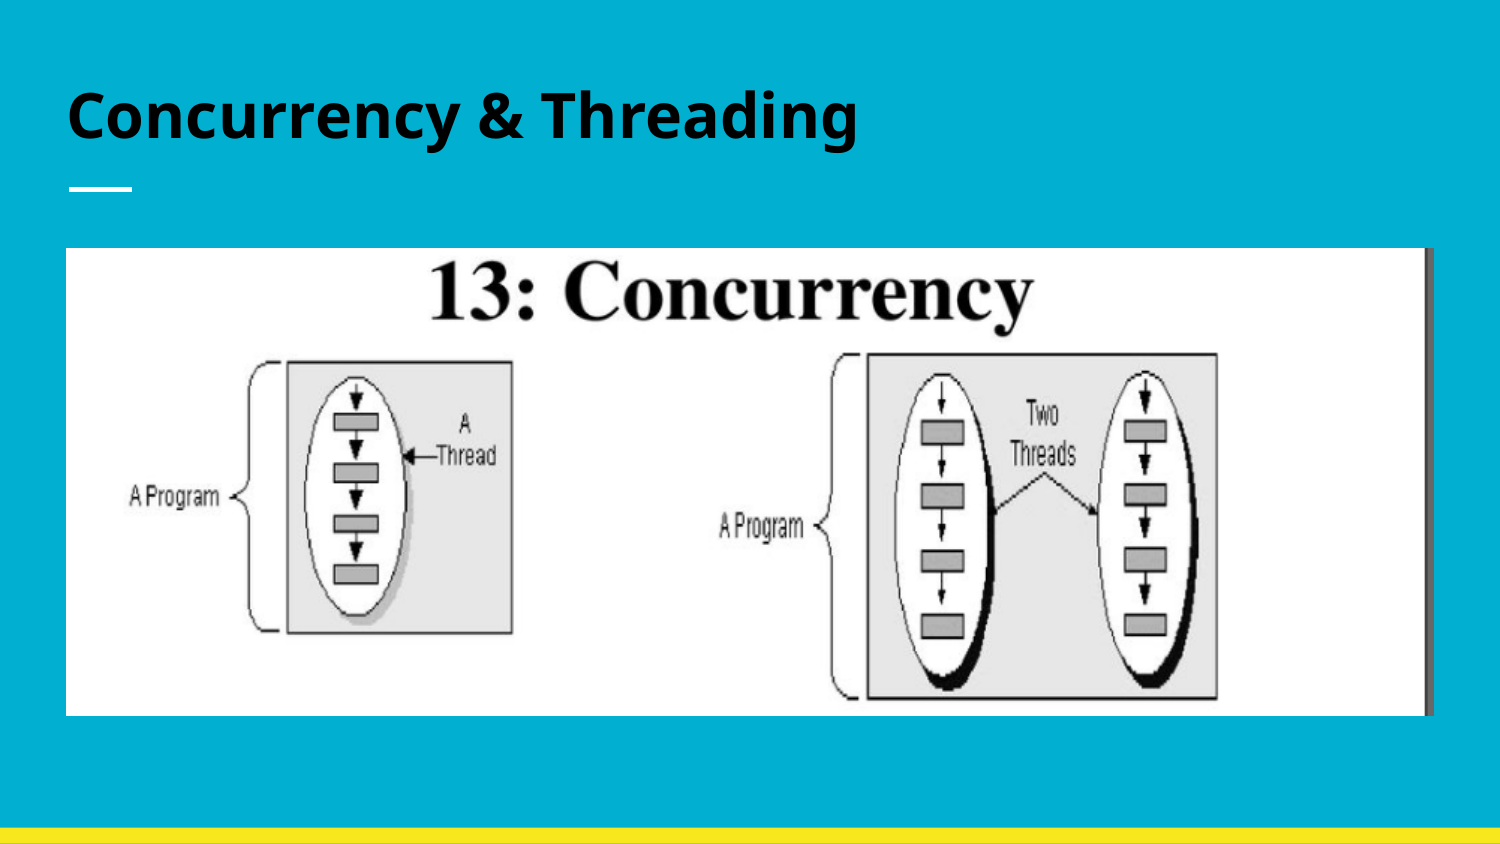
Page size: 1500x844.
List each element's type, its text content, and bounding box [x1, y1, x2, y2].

picture [66, 248, 1434, 717]
title Concurrency & Threading [51, 61, 1449, 167]
